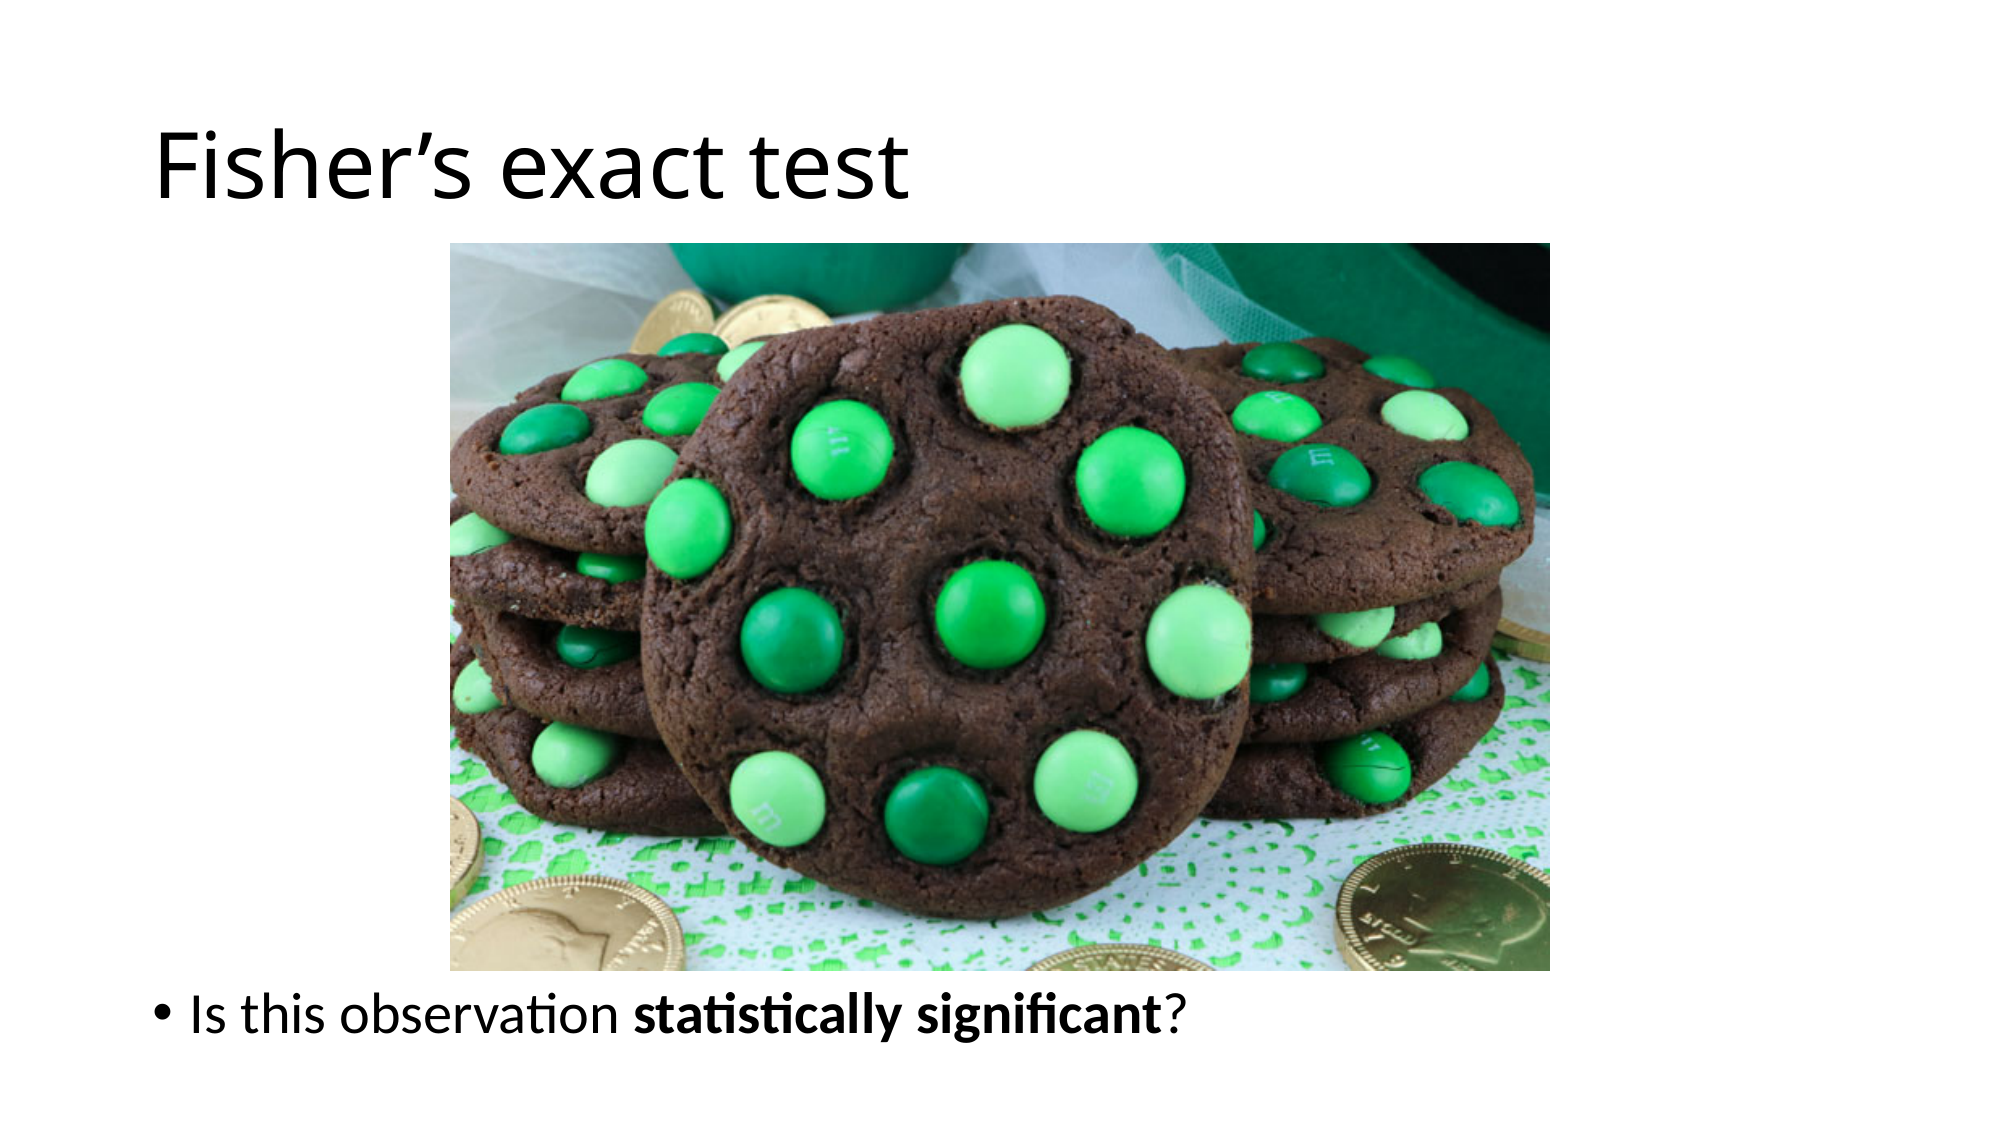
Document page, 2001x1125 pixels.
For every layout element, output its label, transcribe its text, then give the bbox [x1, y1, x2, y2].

text_box Is this observation statistically significant? [137, 299, 1863, 1094]
title Fisher’s exact test [137, 59, 1863, 278]
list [450, 243, 1550, 971]
